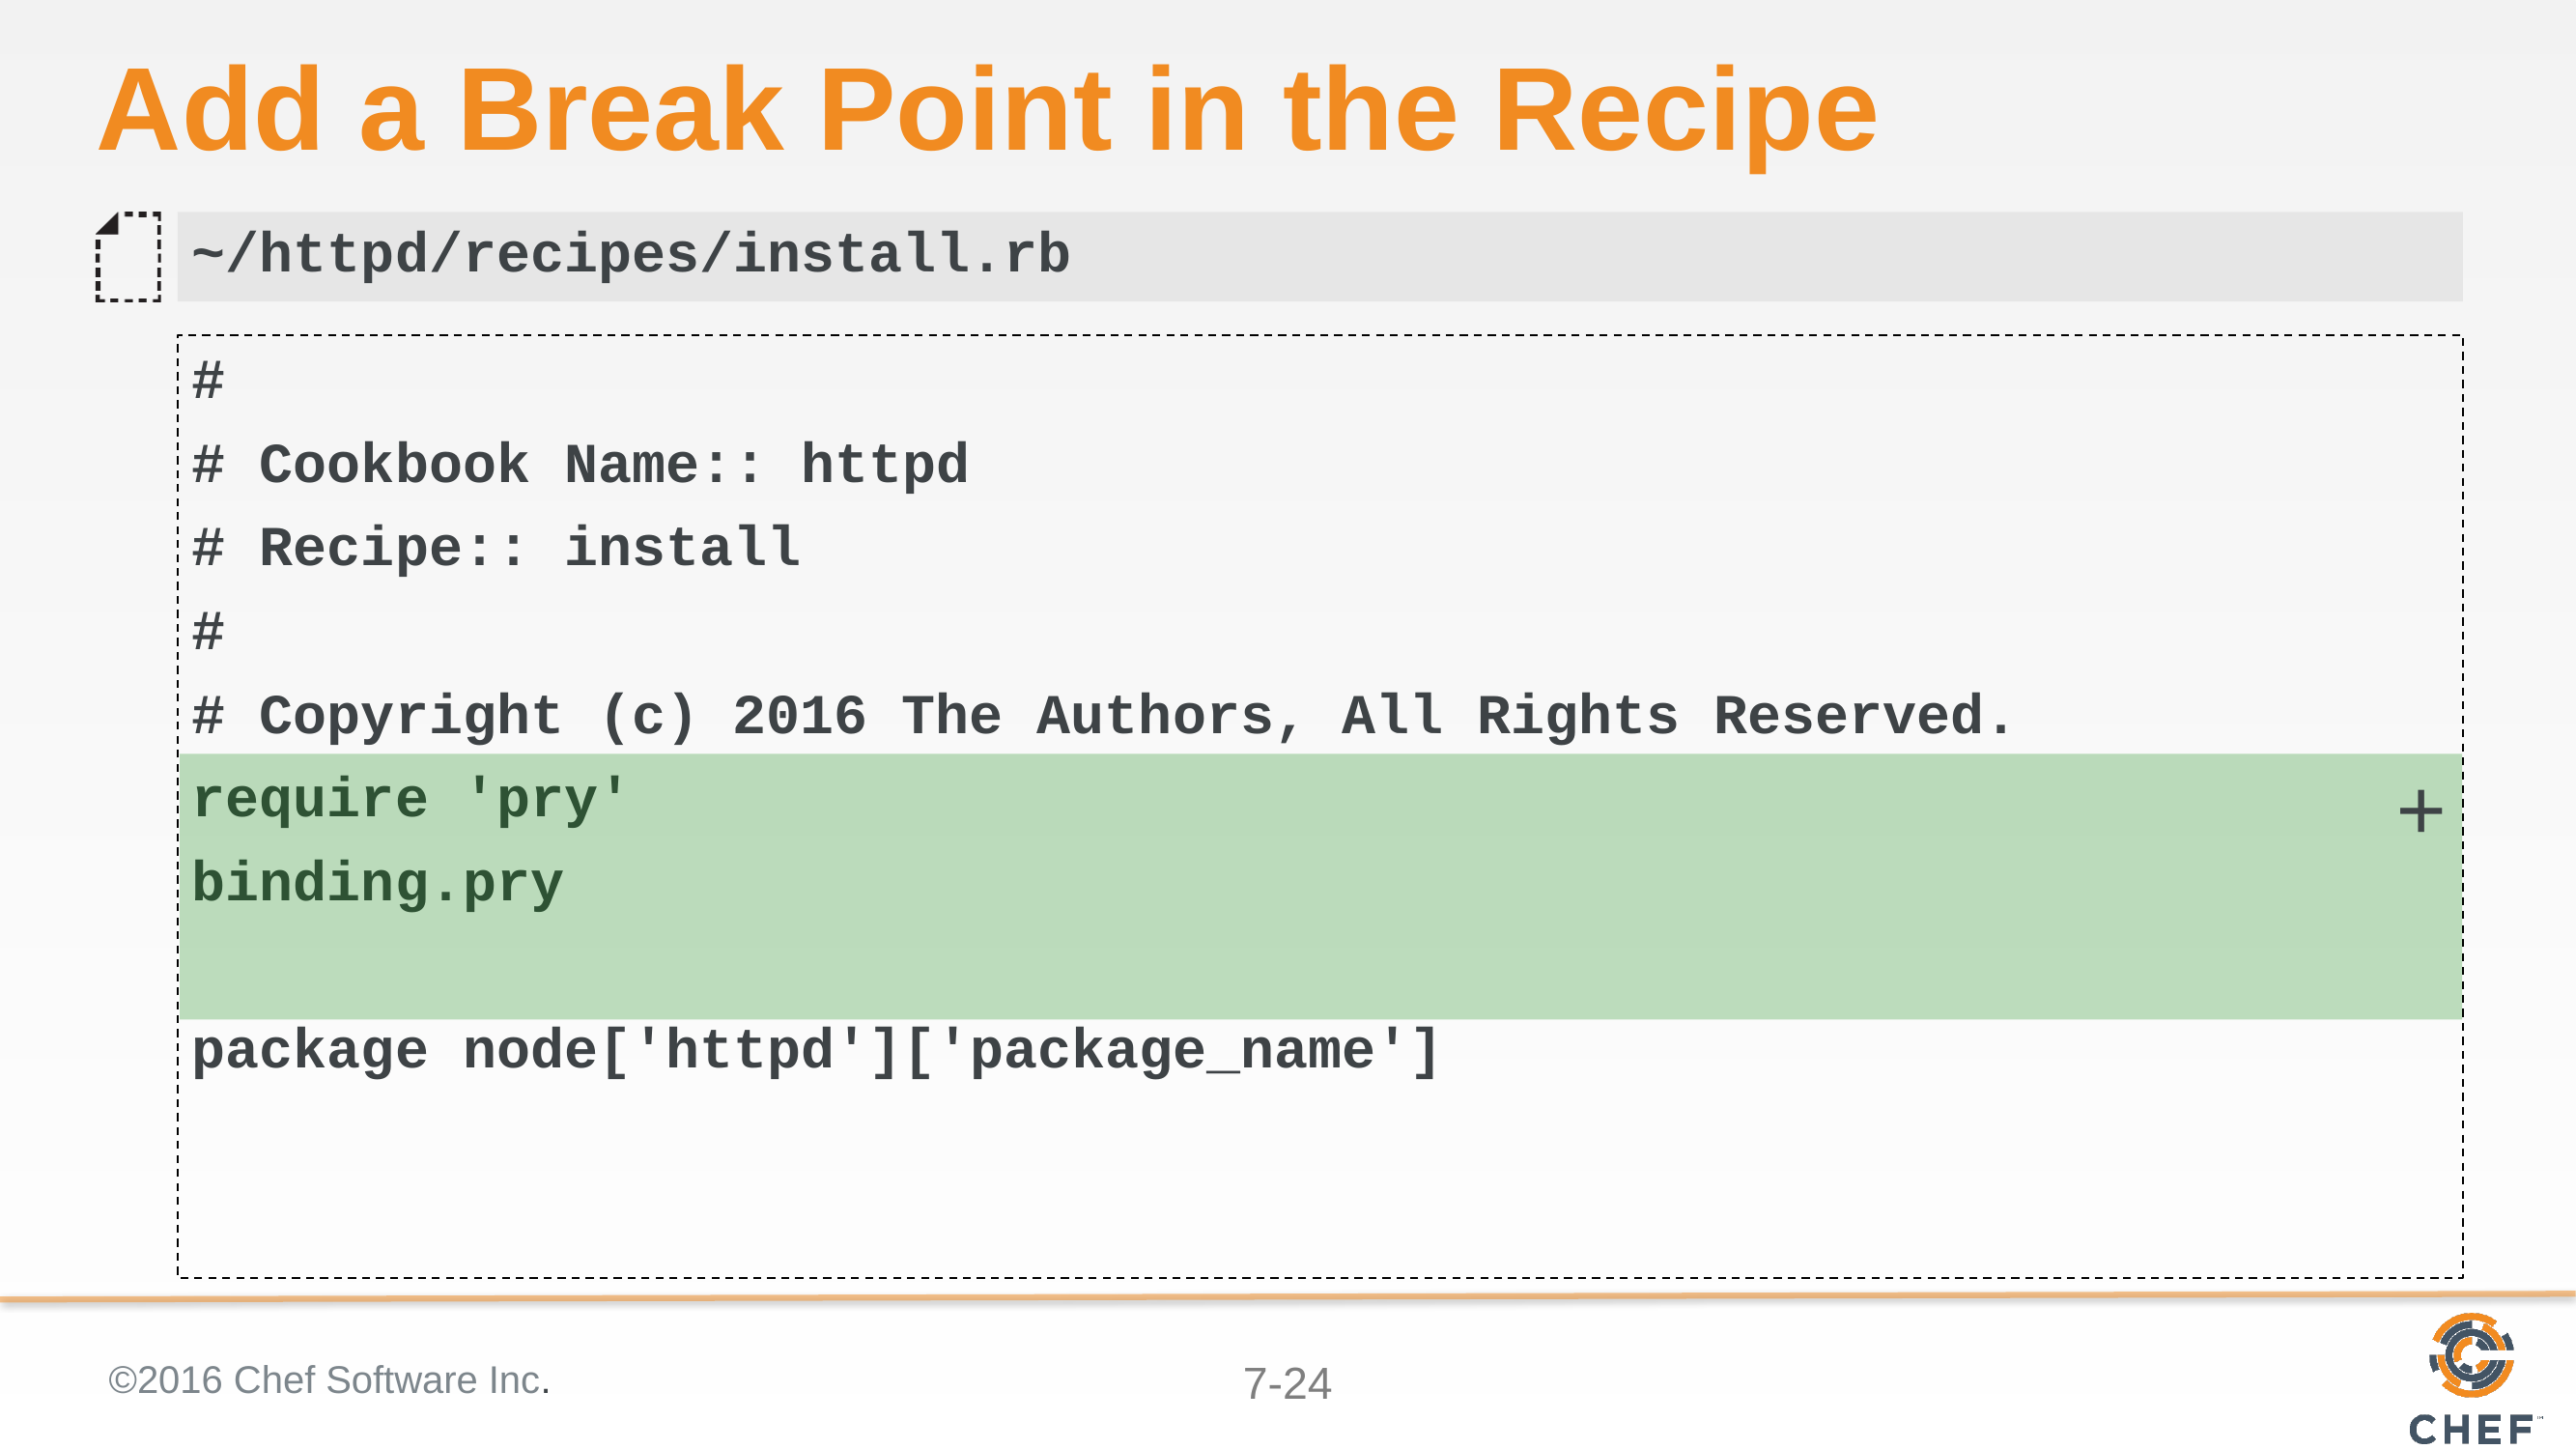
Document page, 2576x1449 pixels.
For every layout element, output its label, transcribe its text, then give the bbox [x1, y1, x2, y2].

picture [2399, 1297, 2551, 1449]
title Add a Break Point in the Recipe [96, 48, 2463, 180]
list + [180, 753, 2463, 1020]
list ~/httpd/recipes/install.rb [177, 212, 2463, 302]
list # # Cookbook Name:: httpd # Recipe:: install # # Copyright (c) 2016 The Authors, All Rights Reserved. require 'pry' binding.pry package node['httpd']['package_name'] [177, 334, 2464, 1279]
